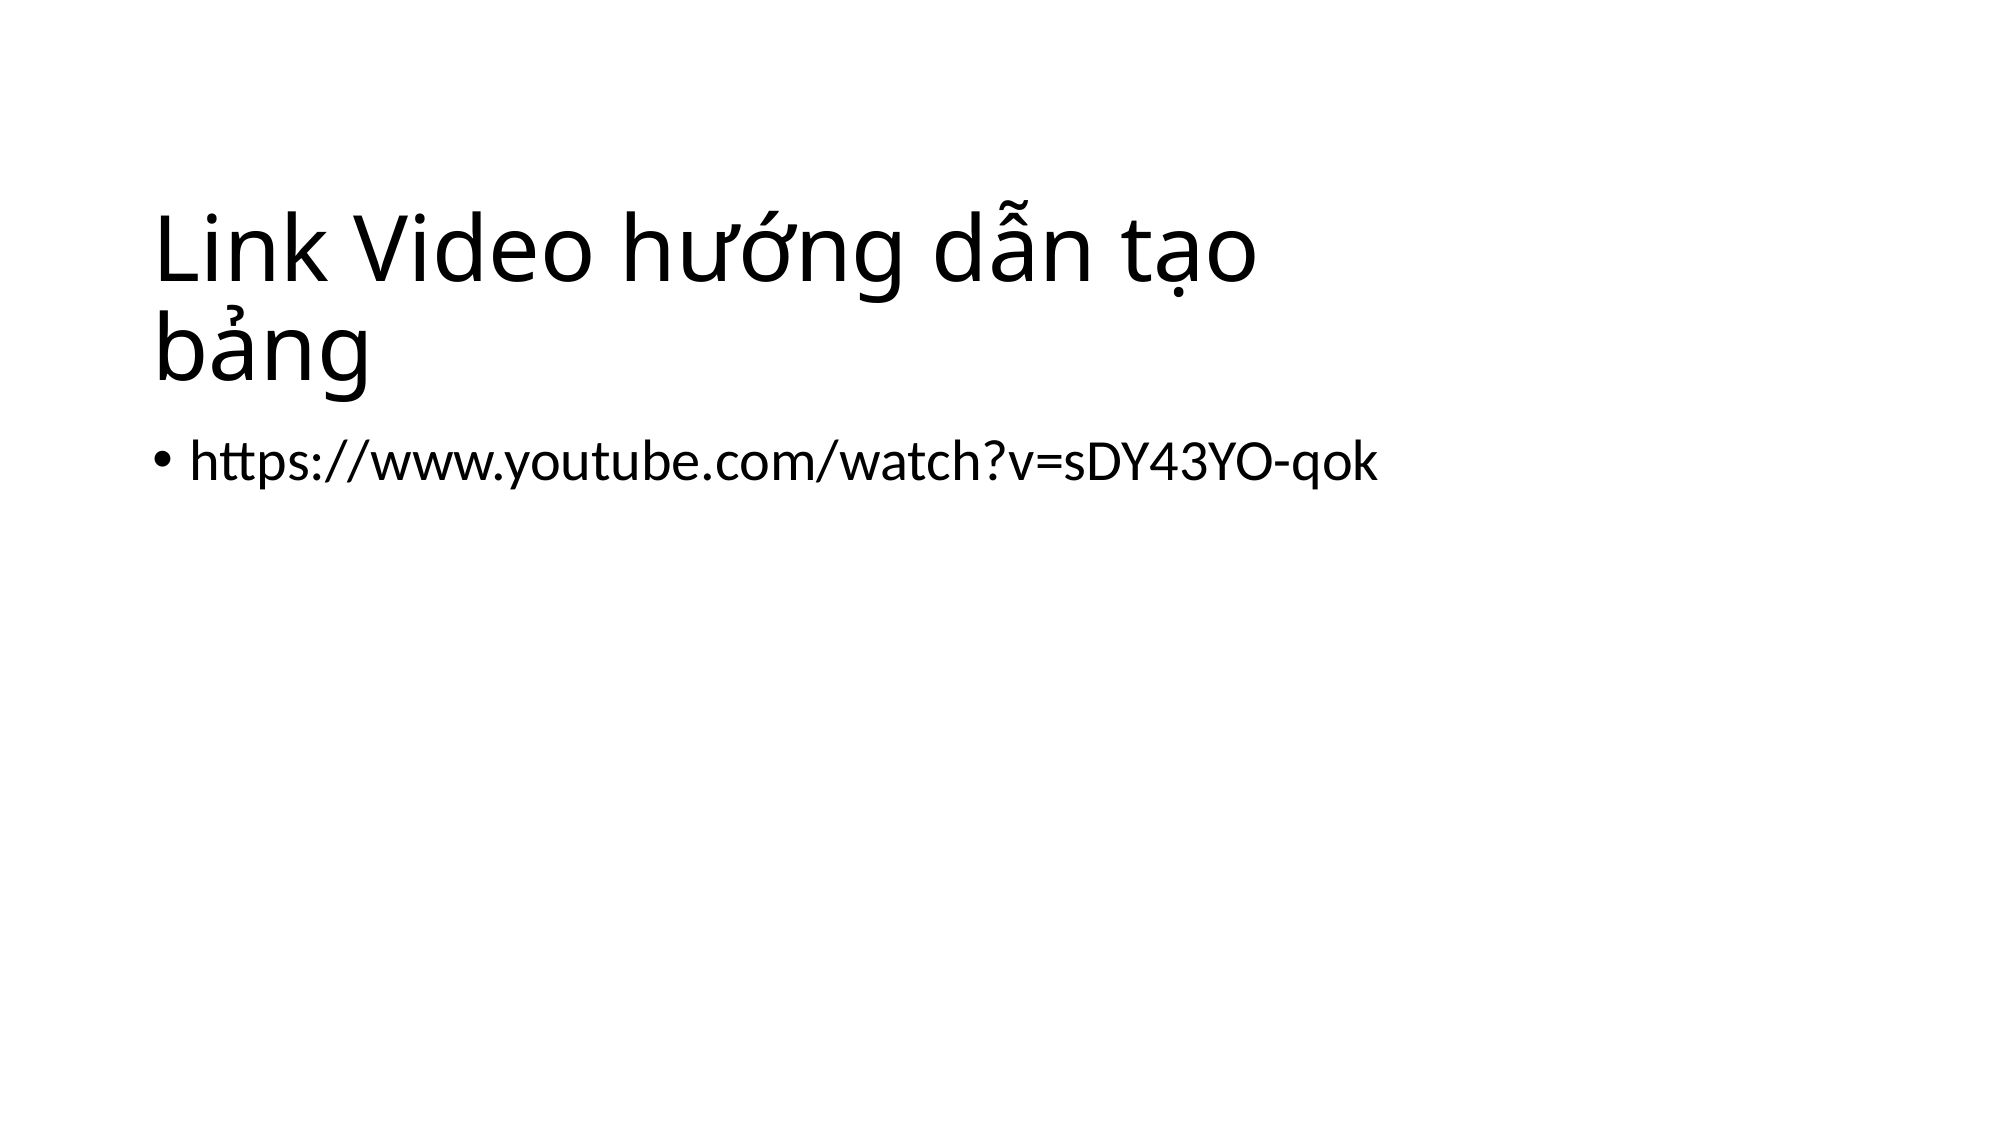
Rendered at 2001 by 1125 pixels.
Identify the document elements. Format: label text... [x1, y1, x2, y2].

list https://www.youtube.com/watch?v=sDY43YO-qok [137, 422, 1895, 513]
title Link Video hướng dẫn tạo bảng [137, 239, 1413, 363]
